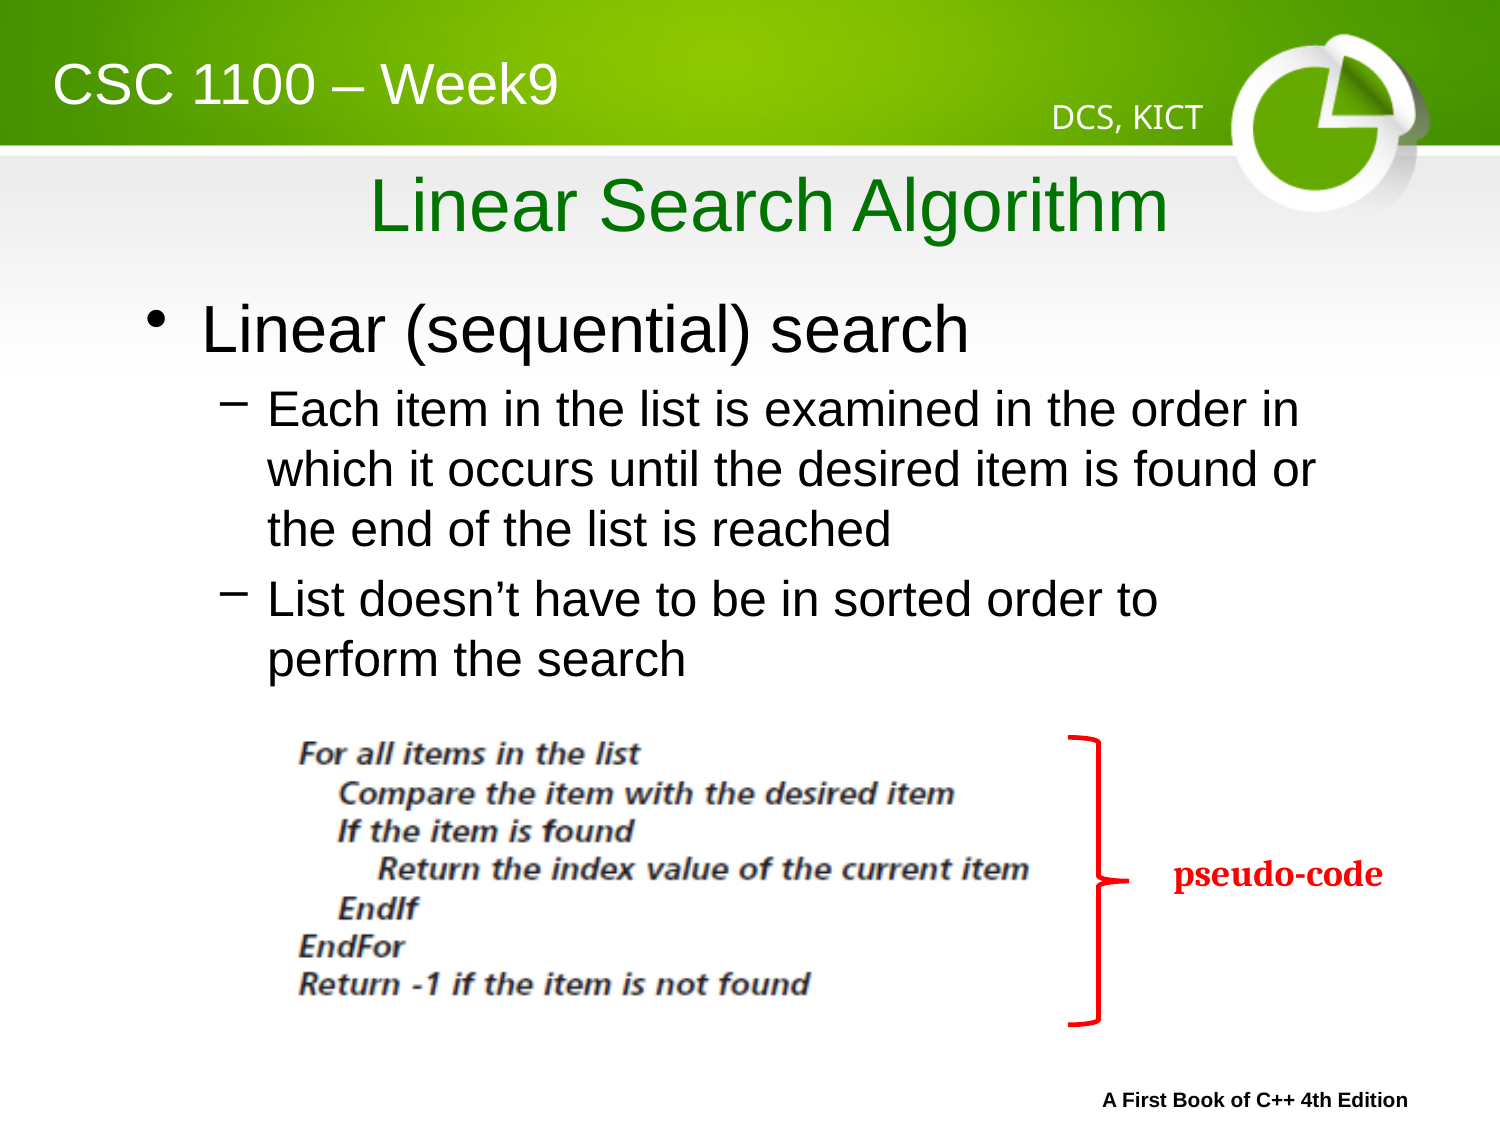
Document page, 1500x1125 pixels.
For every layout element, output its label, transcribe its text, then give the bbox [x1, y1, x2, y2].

picture [0, 0, 1500, 1125]
text_box A First Book of C++ 4th Edition [848, 1069, 1424, 1125]
list Linear (sequential) search Each item in the list is examined in the order in which it occurs until the desired item is found or the end of the list is reached List doesn’t have to be in sorted order to perform the search [130, 278, 1347, 1026]
text_box [1067, 736, 1130, 1026]
slide_number [1252, 112, 1325, 175]
title Linear Search Algorithm [193, 143, 1347, 259]
text_box pseudo-code [1158, 841, 1400, 902]
text_box CSC 1100 – Week9 [37, 24, 613, 125]
text_box DCS, KICT [1036, 84, 1230, 144]
